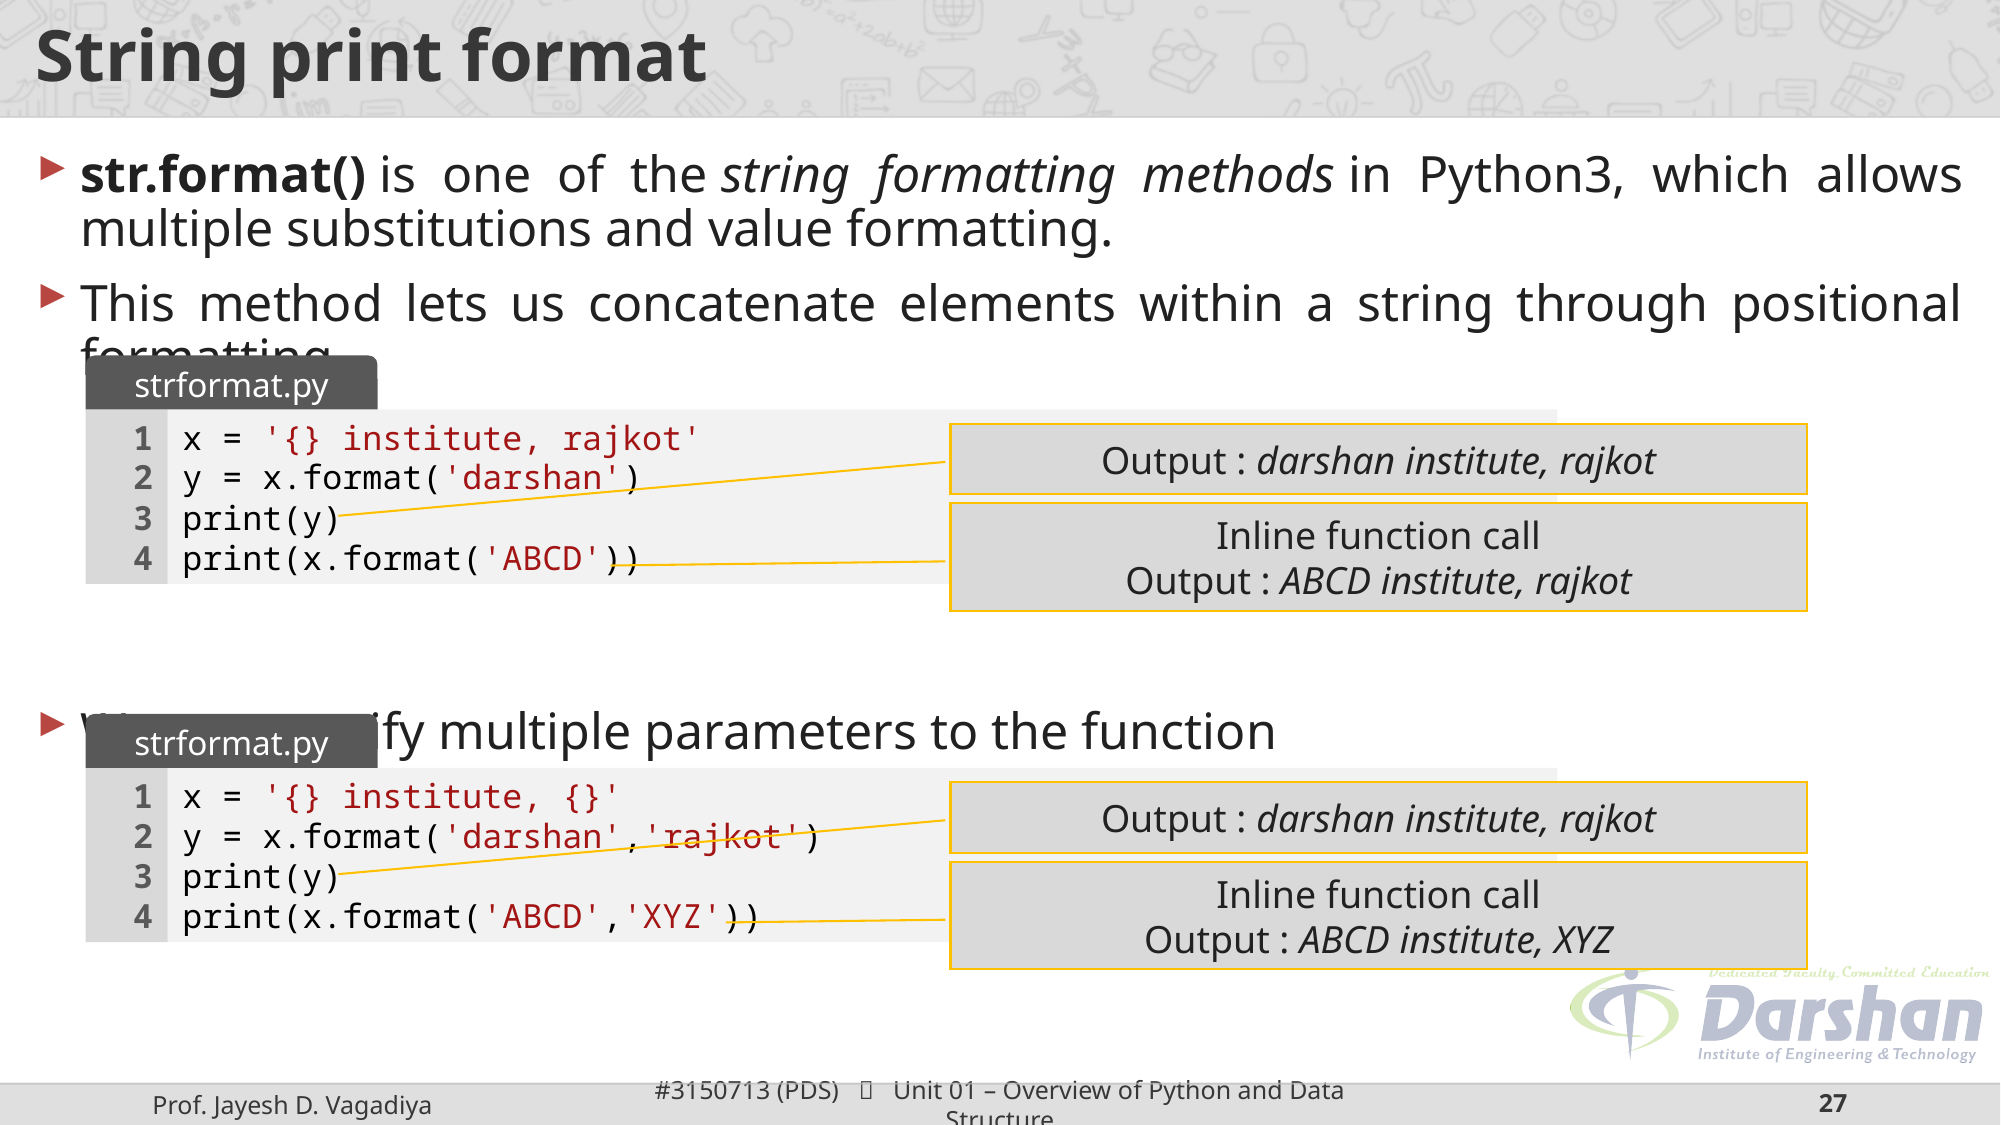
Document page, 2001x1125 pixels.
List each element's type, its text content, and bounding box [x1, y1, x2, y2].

text_box x = '{} institute, rajkot' y = x.format('darshan') print(y) print(x.format('ABCD')) [168, 409, 1558, 584]
title String print format [0, 0, 2000, 117]
text_box 1 2 3 4 [85, 411, 168, 584]
text_box Inline function call Output : ABCD institute, XYZ [725, 918, 946, 924]
text_box Output : darshan institute, rajkot [949, 781, 1808, 854]
text_box strformat.py [84, 712, 379, 769]
text_box Inline function call Output : ABCD institute, XYZ [949, 861, 1808, 970]
text_box Inline function call Output : ABCD institute, rajkot [949, 502, 1808, 612]
text_box 1 2 3 4 [85, 769, 168, 943]
text_box 1 2 3 [1570, 966, 1990, 1063]
text_box x = '{} institute, {}' y = x.format('darshan','rajkot') print(y) print(x.format('ABCD','XYZ')) [168, 767, 1558, 943]
text_box Output : darshan institute, rajkot [338, 460, 946, 517]
list str.format() is one of the string formatting methods in Python3, which allows multiple substitutions and value formatting. This method lets us concatenate elements within a string through positional formatting. We can specify multiple parameters to the function [21, 141, 1979, 1059]
text_box strformat.py [84, 354, 379, 411]
text_box Output : darshan institute, rajkot [949, 423, 1808, 495]
text_box Inline function call Output : ABCD institute, rajkot [610, 560, 946, 567]
text_box Output : darshan institute, rajkot [338, 819, 946, 876]
